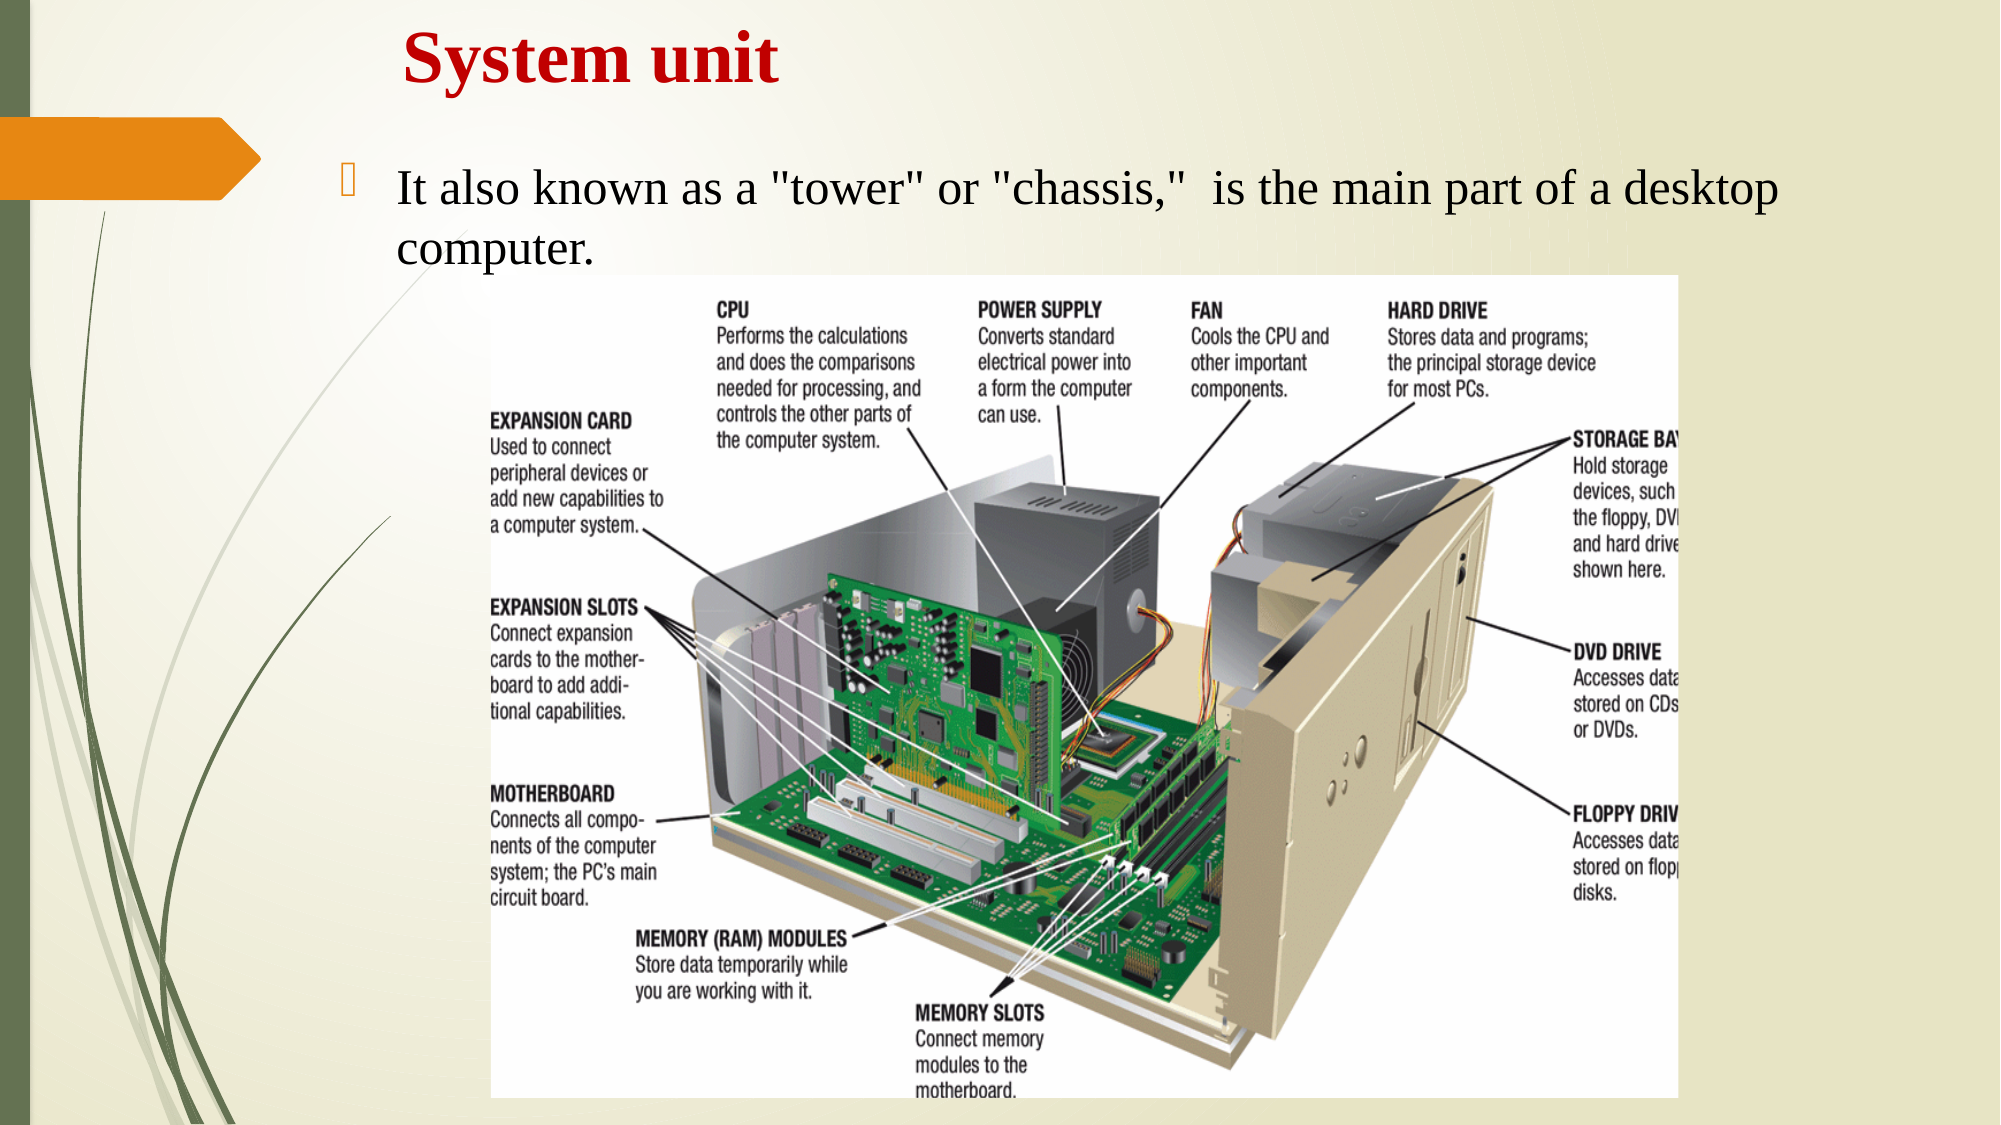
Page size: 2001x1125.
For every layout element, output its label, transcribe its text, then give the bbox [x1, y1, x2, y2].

list It also known as a "tower" or "chassis," is the main part of a desktop computer. [324, 147, 1888, 970]
picture [490, 274, 1679, 1098]
title System unit [387, 0, 1850, 147]
